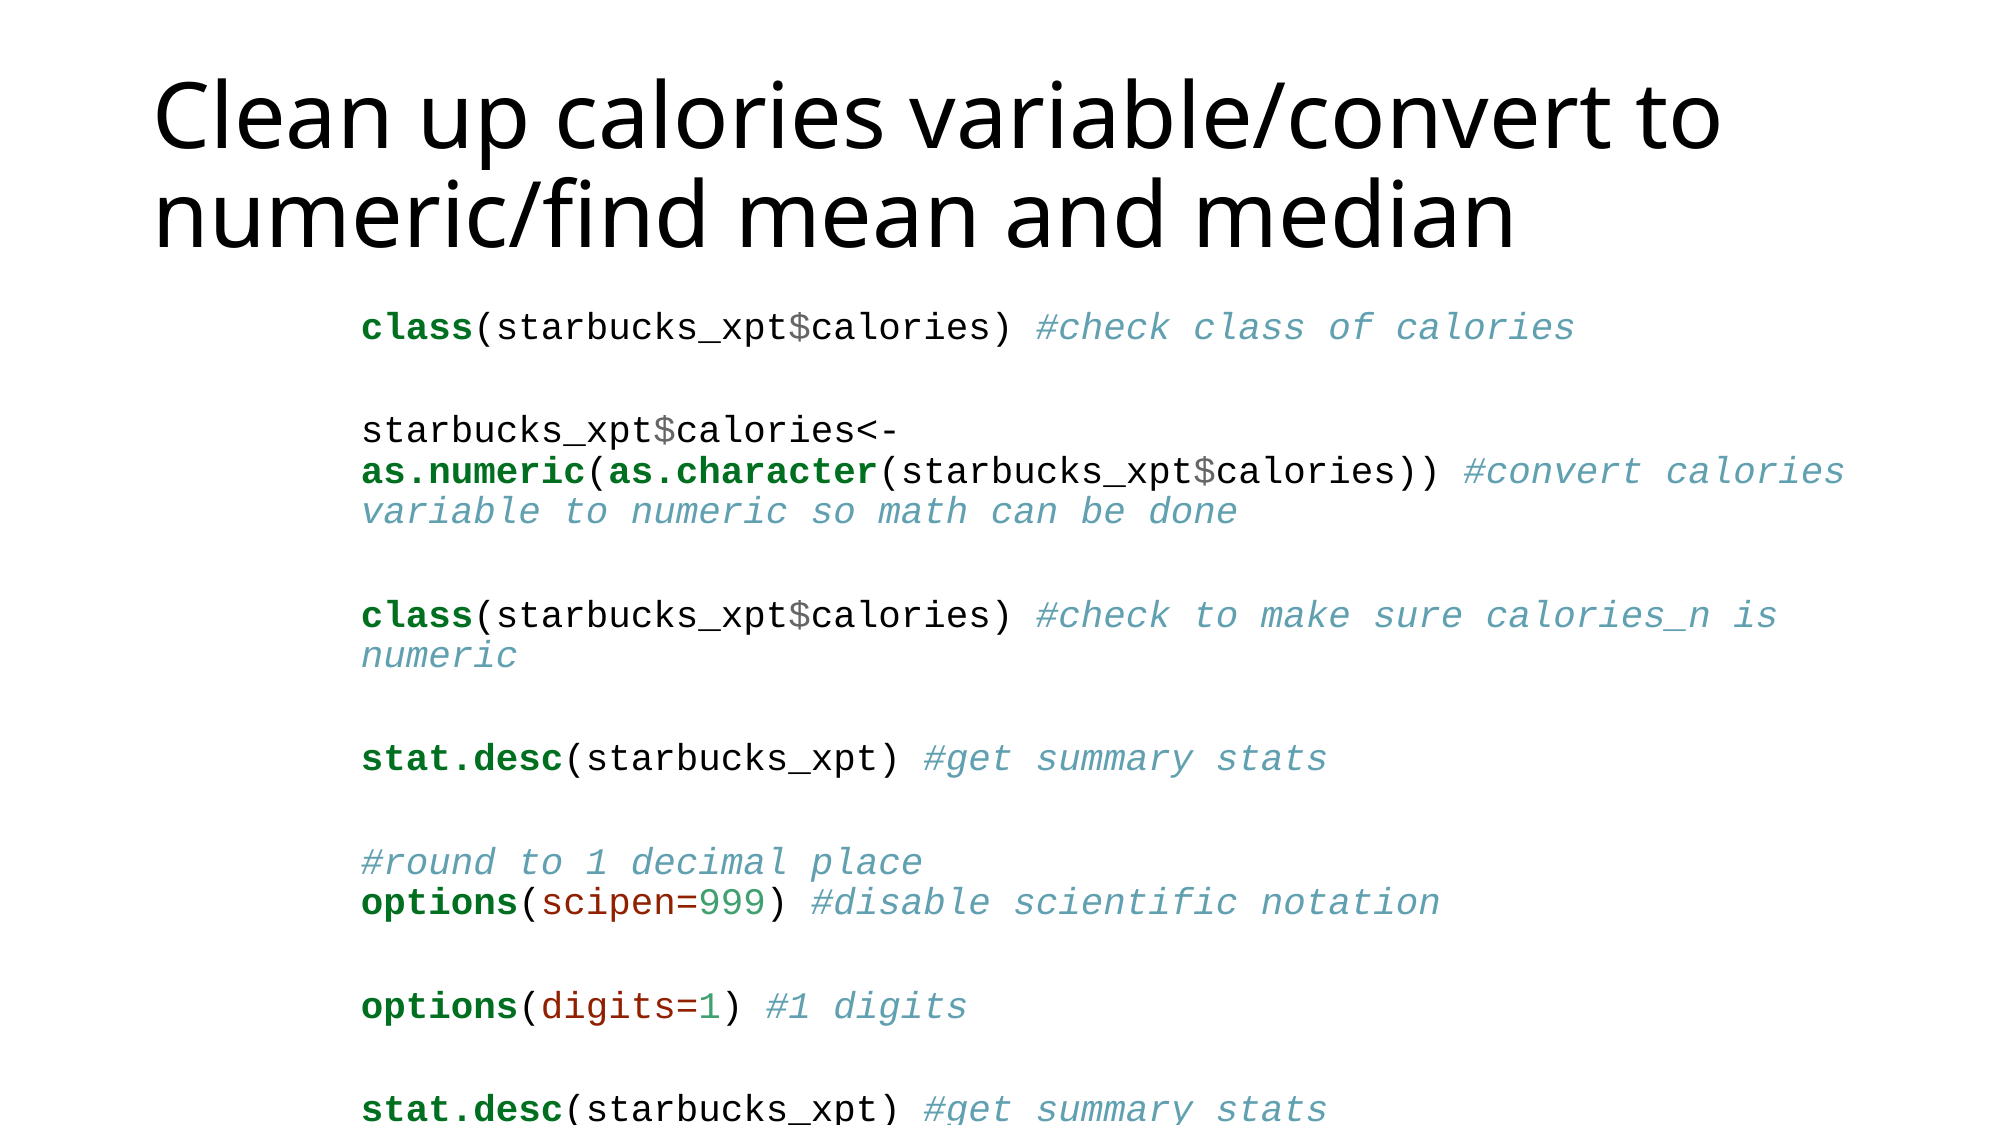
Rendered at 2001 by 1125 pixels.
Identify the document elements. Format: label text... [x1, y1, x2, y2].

list class(starbucks_xpt$calories) #check class of calories starbucks_xpt$calories<-as.numeric(as.character(starbucks_xpt$calories)) #convert calories variable to numeric so math can be done class(starbucks_xpt$calories) #check to make sure calories_n is numeric stat.desc(starbucks_xpt) #get summary stats #round to 1 decimal place options(scipen=999) #disable scientific notation options(digits=1) #1 digits stat.desc(starbucks_xpt) #get summary stats [137, 299, 1863, 1014]
title Clean up calories variable/convert to numeric/find mean and median [137, 59, 1863, 278]
